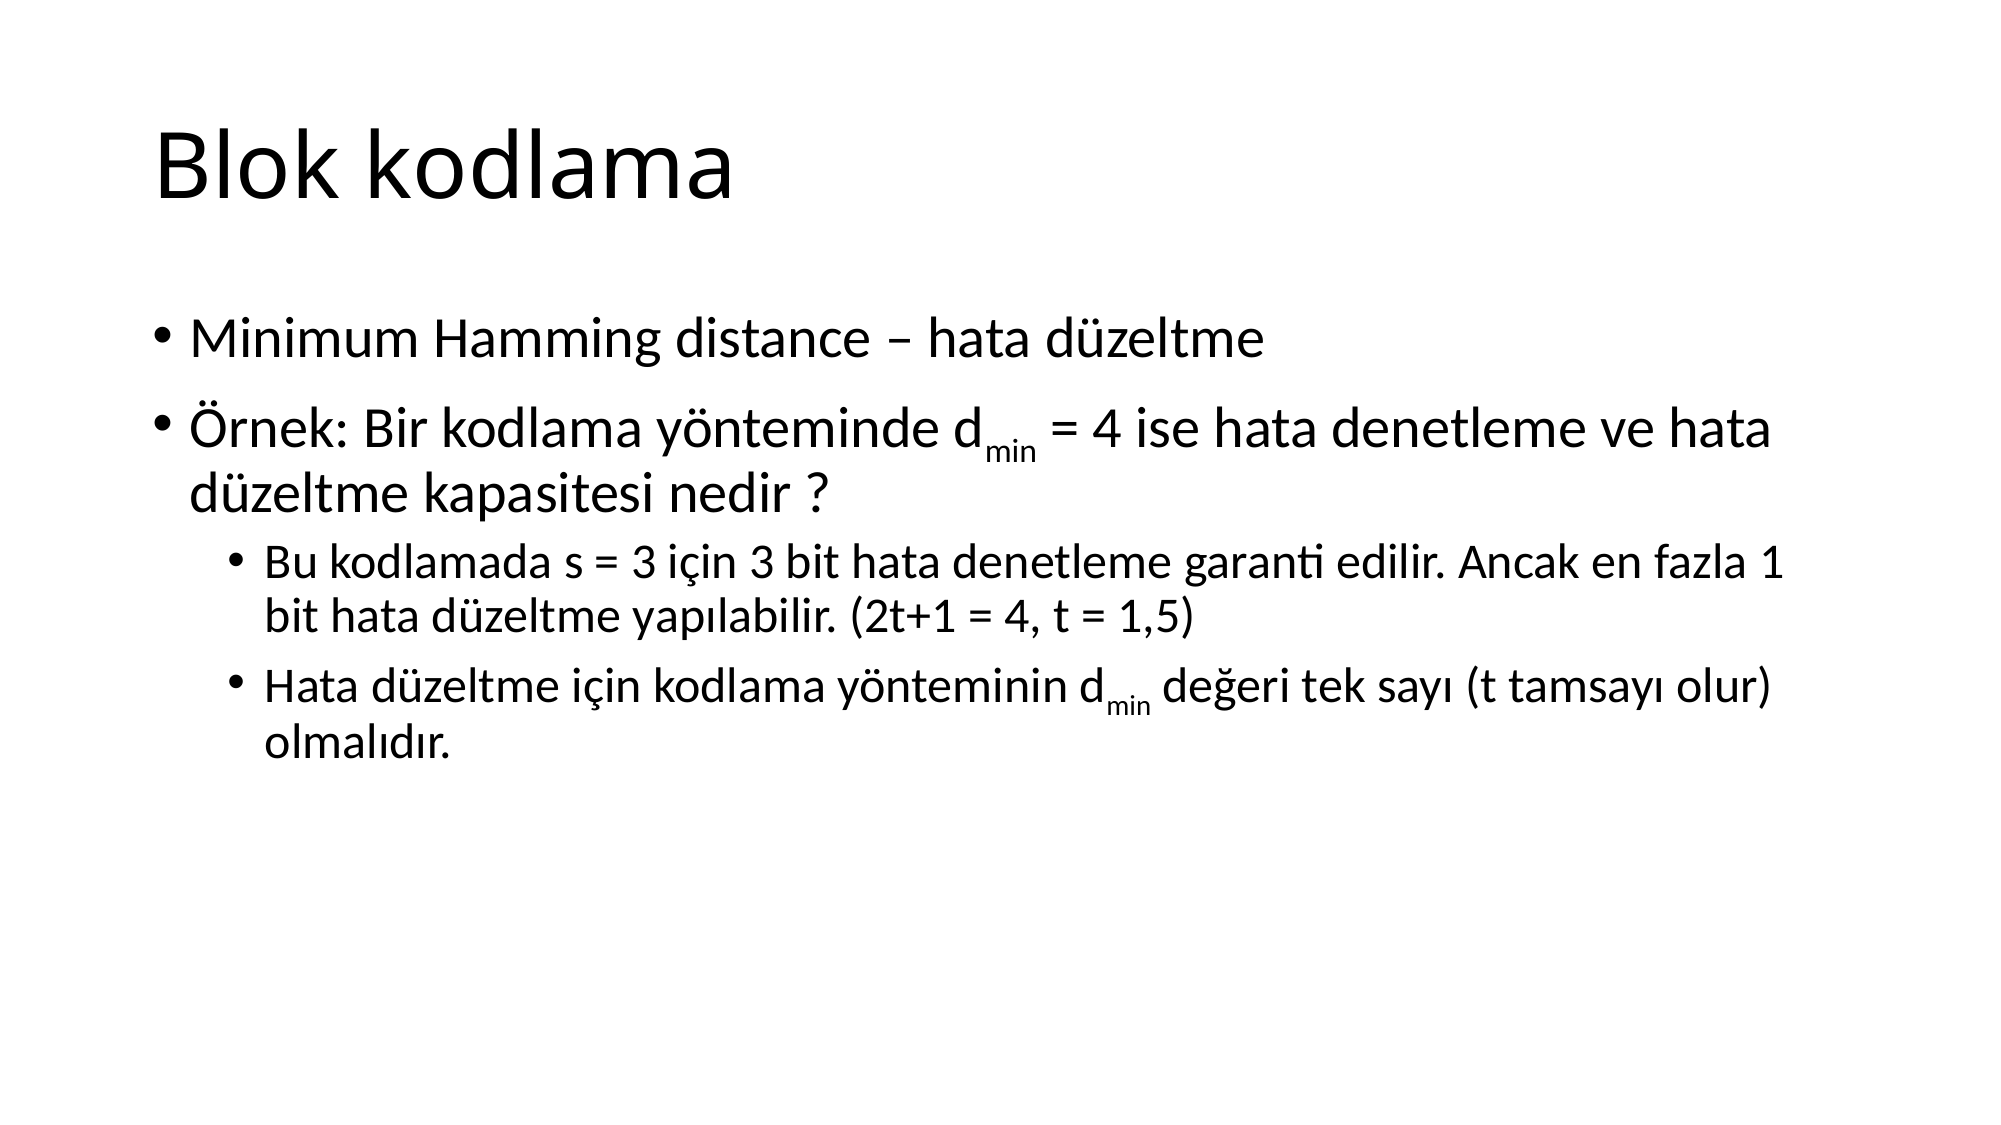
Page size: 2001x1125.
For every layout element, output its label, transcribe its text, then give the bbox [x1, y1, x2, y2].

list Minimum Hamming distance – hata düzeltme Örnek: Bir kodlama yönteminde dmin = 4 ise hata denetleme ve hata düzeltme kapasitesi nedir ? Bu kodlamada s = 3 için 3 bit hata denetleme garanti edilir. Ancak en fazla 1 bit hata düzeltme yapılabilir. (2t+1 = 4, t = 1,5) Hata düzeltme için kodlama yönteminin dmin değeri tek sayı (t tamsayı olur) olmalıdır. [137, 299, 1863, 1014]
title Blok kodlama [137, 59, 1863, 278]
